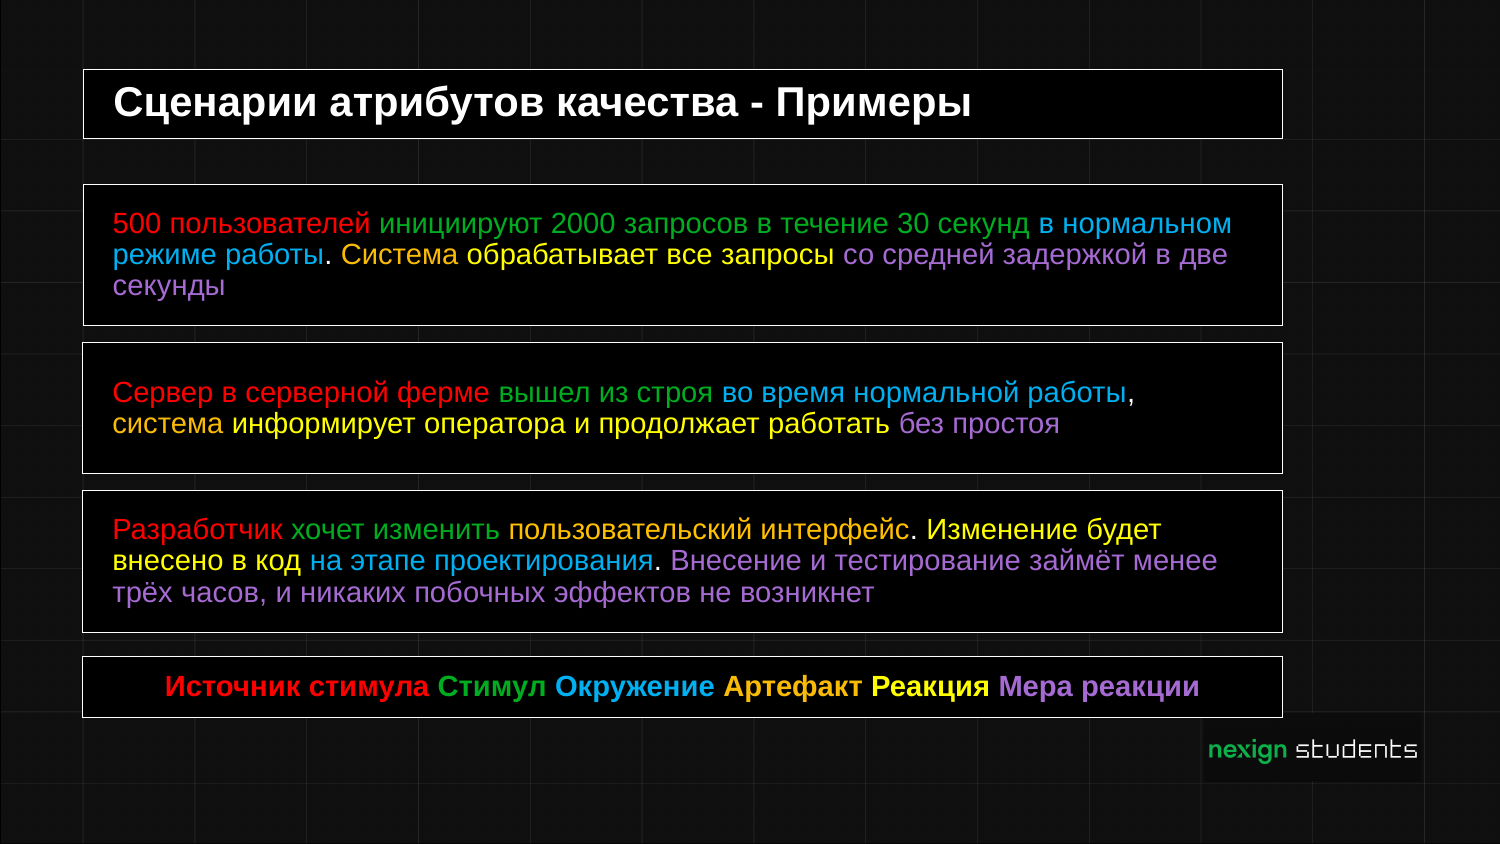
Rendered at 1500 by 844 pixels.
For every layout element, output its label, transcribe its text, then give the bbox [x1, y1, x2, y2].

list 500 пользователей инициируют 2000 запросов в течение 30 секунд в нормальном режиме работы. Система обрабатывает все запросы со средней задержкой в ​​две секунды [83, 184, 1283, 326]
text_box Источник стимула Стимул Окружение Артефакт Реакция Мера реакции [82, 656, 1283, 718]
title Сценарии атрибутов качества - Примеры [83, 69, 1283, 139]
picture [0, 0, 1500, 844]
text_box Сервер в серверной ферме вышел из строя во время нормальной работы, система информирует оператора и продолжает работать без простоя [82, 342, 1283, 474]
text_box Разработчик хочет изменить пользовательский интерфейс. Изменение будет внесено в код на этапе проектирования. Внесение и тестирование займёт менее трёх часов, и никаких побочных эффектов не возникнет [82, 490, 1283, 633]
